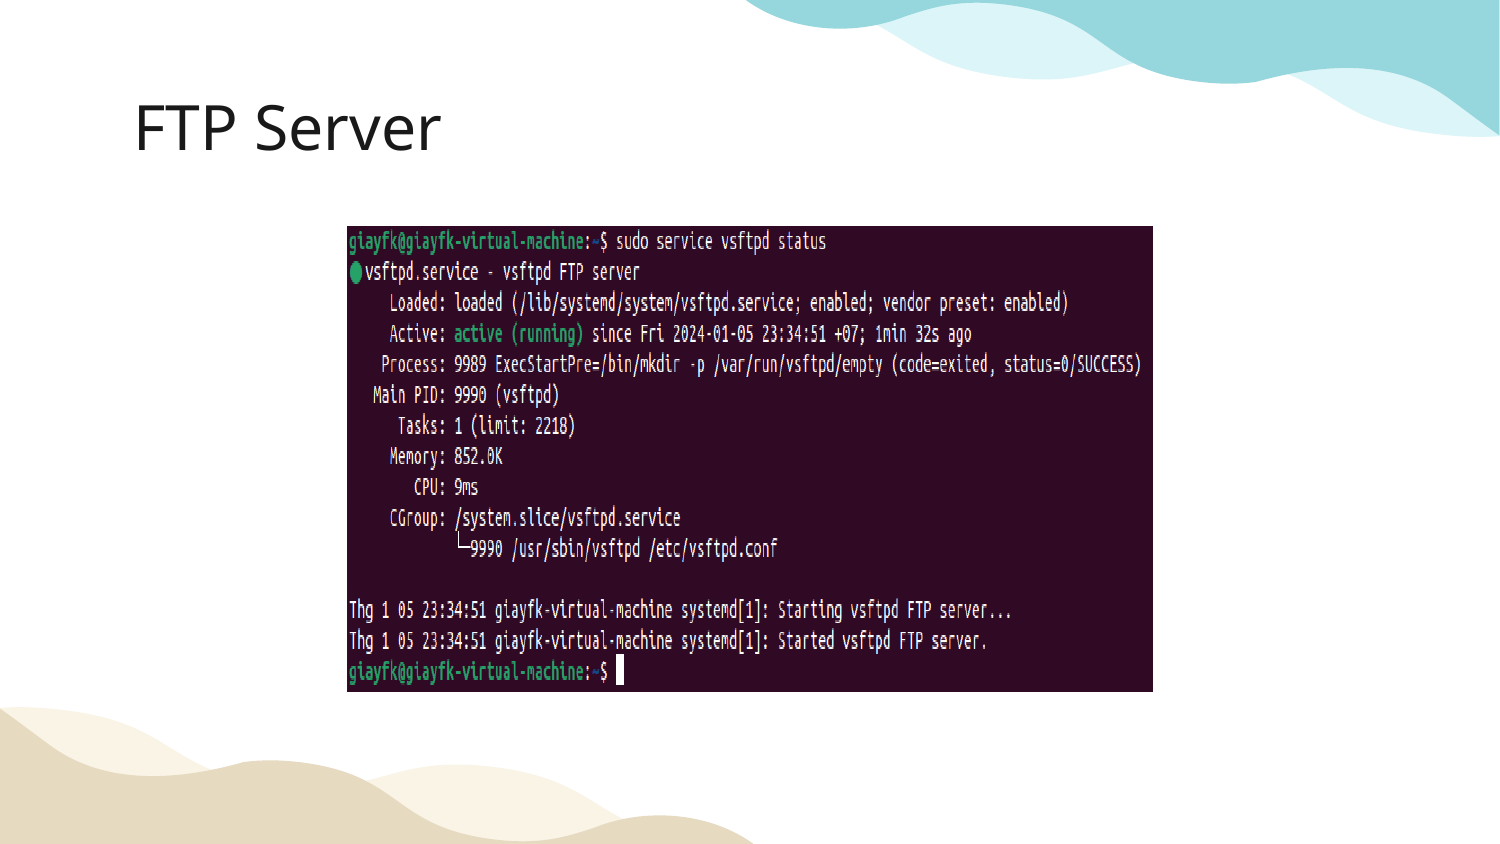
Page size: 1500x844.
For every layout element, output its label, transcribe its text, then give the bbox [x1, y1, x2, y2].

picture [346, 225, 1153, 692]
title FTP Server [118, 72, 1382, 167]
